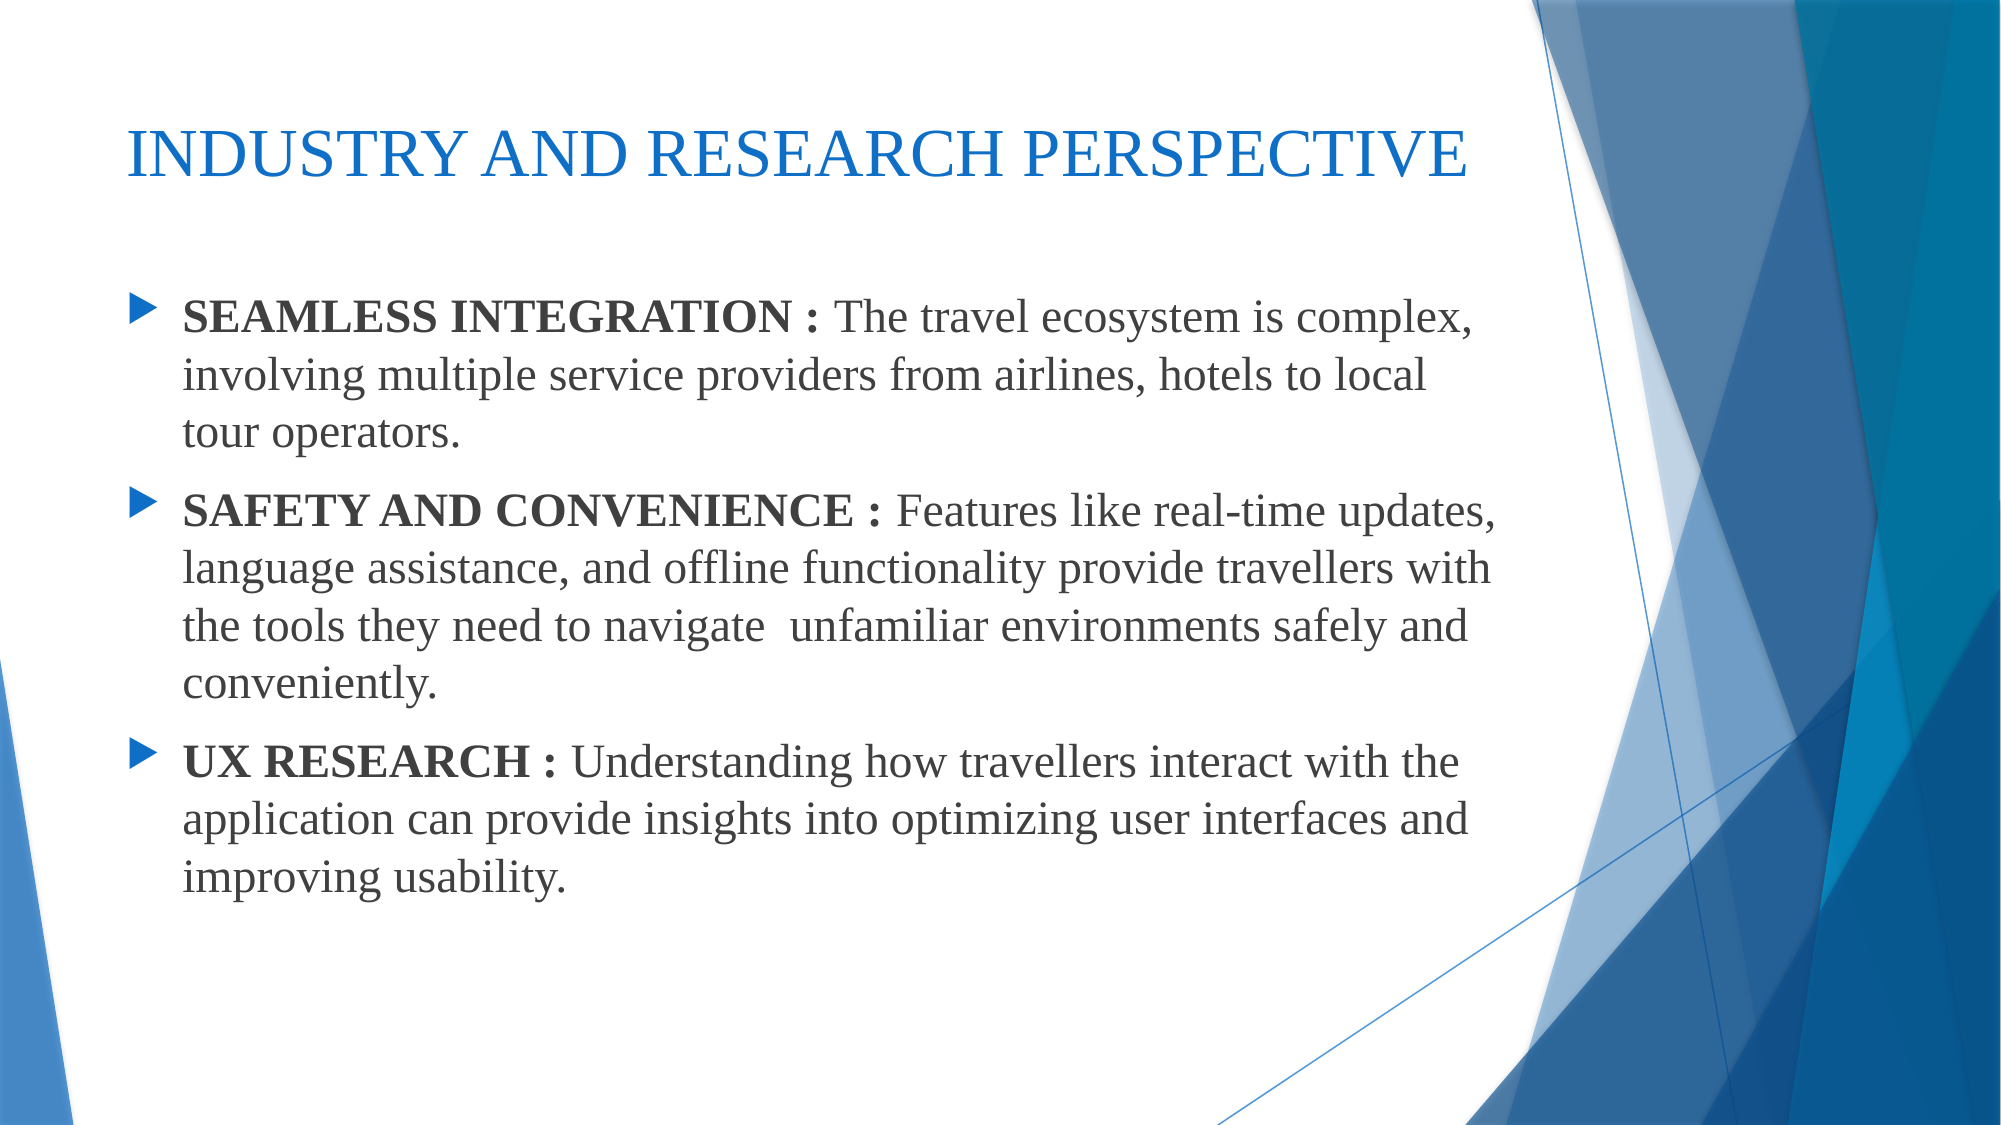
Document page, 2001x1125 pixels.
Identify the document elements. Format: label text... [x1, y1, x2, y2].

list SEAMLESS INTEGRATION : The travel ecosystem is complex, involving multiple service providers from airlines, hotels to local tour operators. SAFETY AND CONVENIENCE : Features like real-time updates, language assistance, and offline functionality provide travellers with the tools they need to navigate unfamiliar environments safely and conveniently. UX RESEARCH : Understanding how travellers interact with the application can provide insights into optimizing user interfaces and improving usability. [111, 277, 1522, 991]
title INDUSTRY AND RESEARCH PERSPECTIVE [111, 99, 1522, 277]
